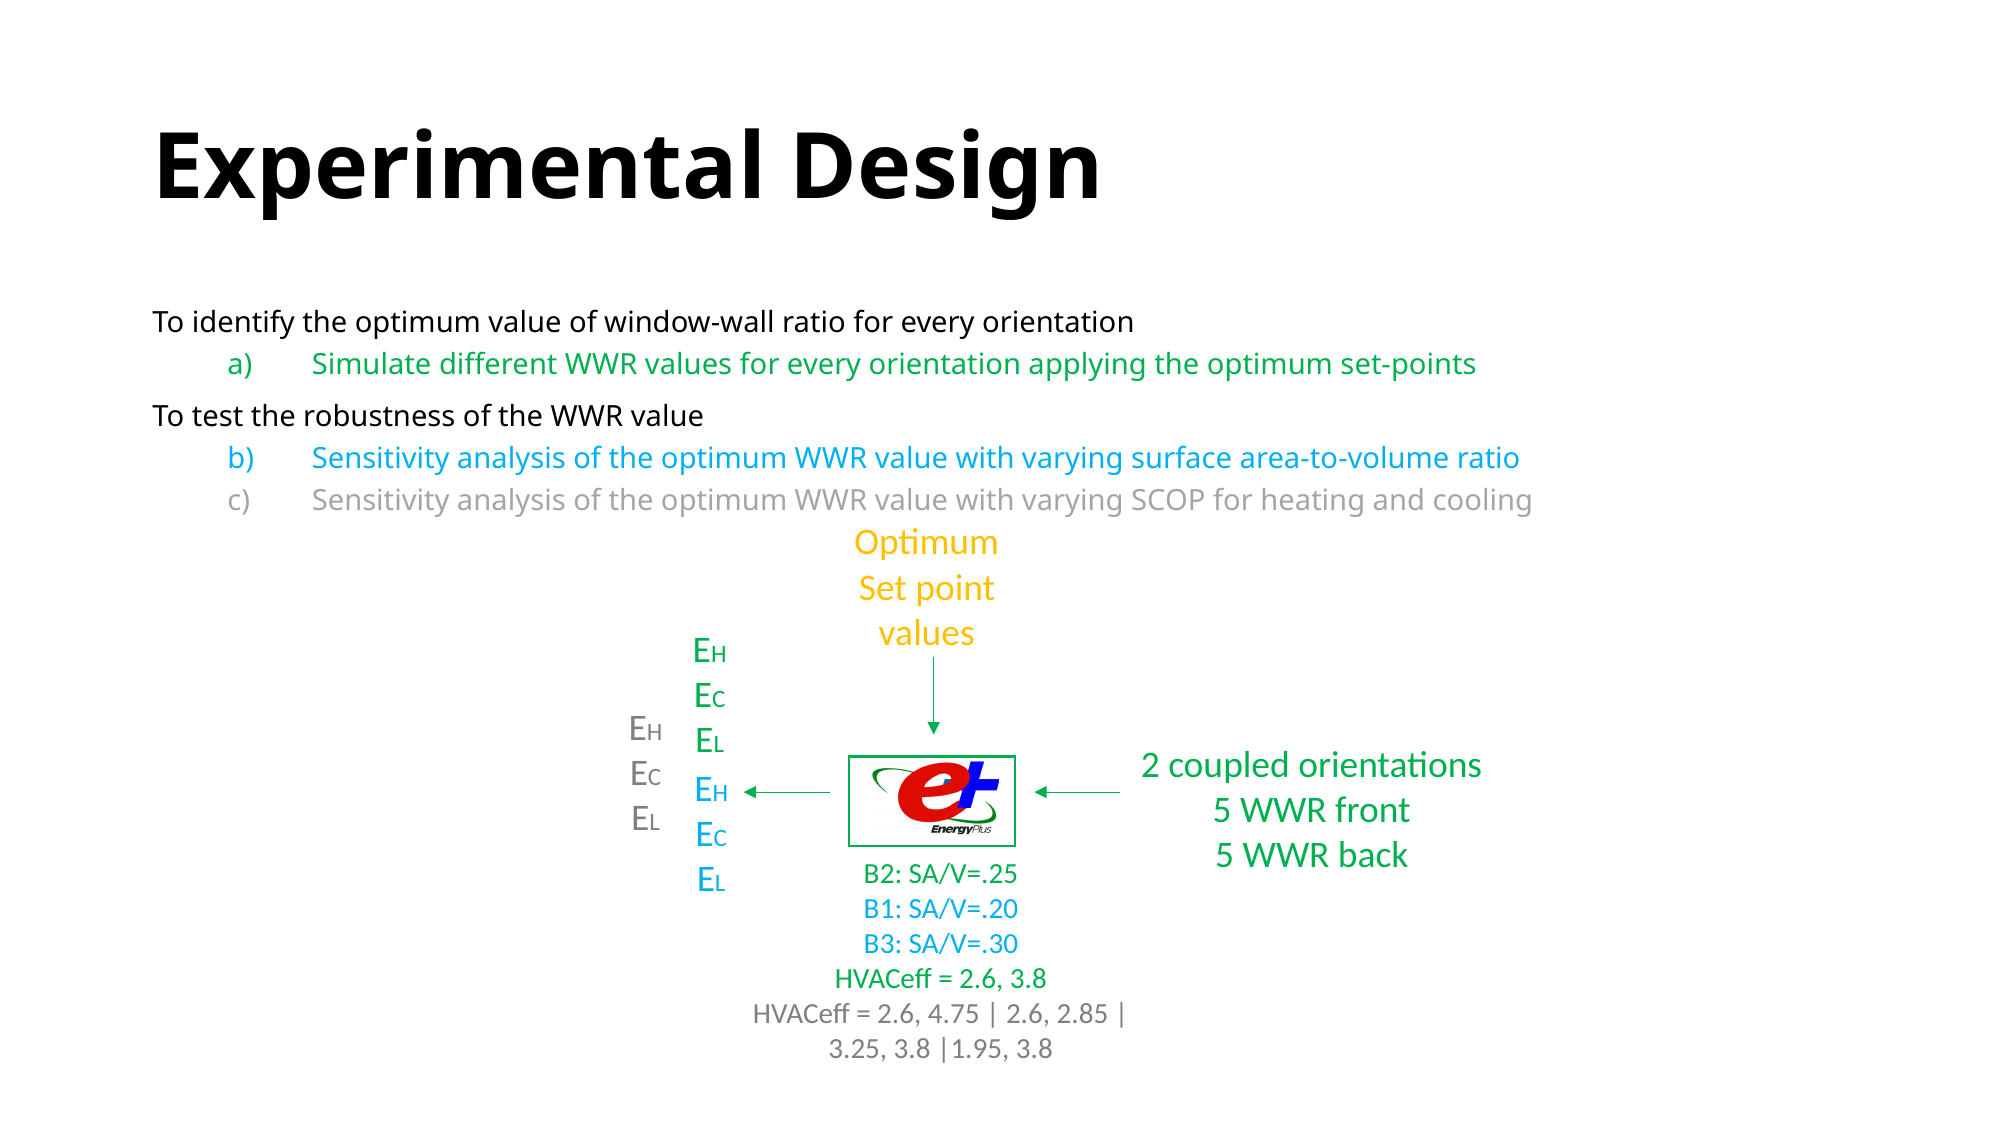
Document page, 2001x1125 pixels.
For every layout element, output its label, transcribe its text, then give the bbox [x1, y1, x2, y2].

text_box EH EC EL [669, 617, 750, 756]
picture [872, 761, 999, 835]
text_box [848, 755, 1016, 847]
text_box B2: SA/V=.25 B1: SA/V=.20 B3: SA/V=.30 HVACeff = 2.6, 3.8 HVACeff = 2.6, 4.75 | 2.6, 2.85 | 3.25, 3.8 |1.95, 3.8 [720, 847, 1162, 1072]
text_box 2 coupled orientations 5 WWR front 5 WWR back [1125, 732, 1498, 883]
text_box EH EC EL [671, 756, 752, 907]
text_box EH EC EL [605, 695, 686, 845]
text_box Optimum Set point values [839, 510, 1015, 660]
title Experimental Design [137, 59, 1863, 278]
list To identify the optimum value of window-wall ratio for every orientation Simulate different WWR values for every orientation applying the optimum set-points To test the robustness of the WWR value Sensitivity analysis of the optimum WWR value with varying surface area-to-volume ratio Sensitivity analysis of the optimum WWR value with varying SCOP for heating and cooling [137, 299, 1863, 1014]
